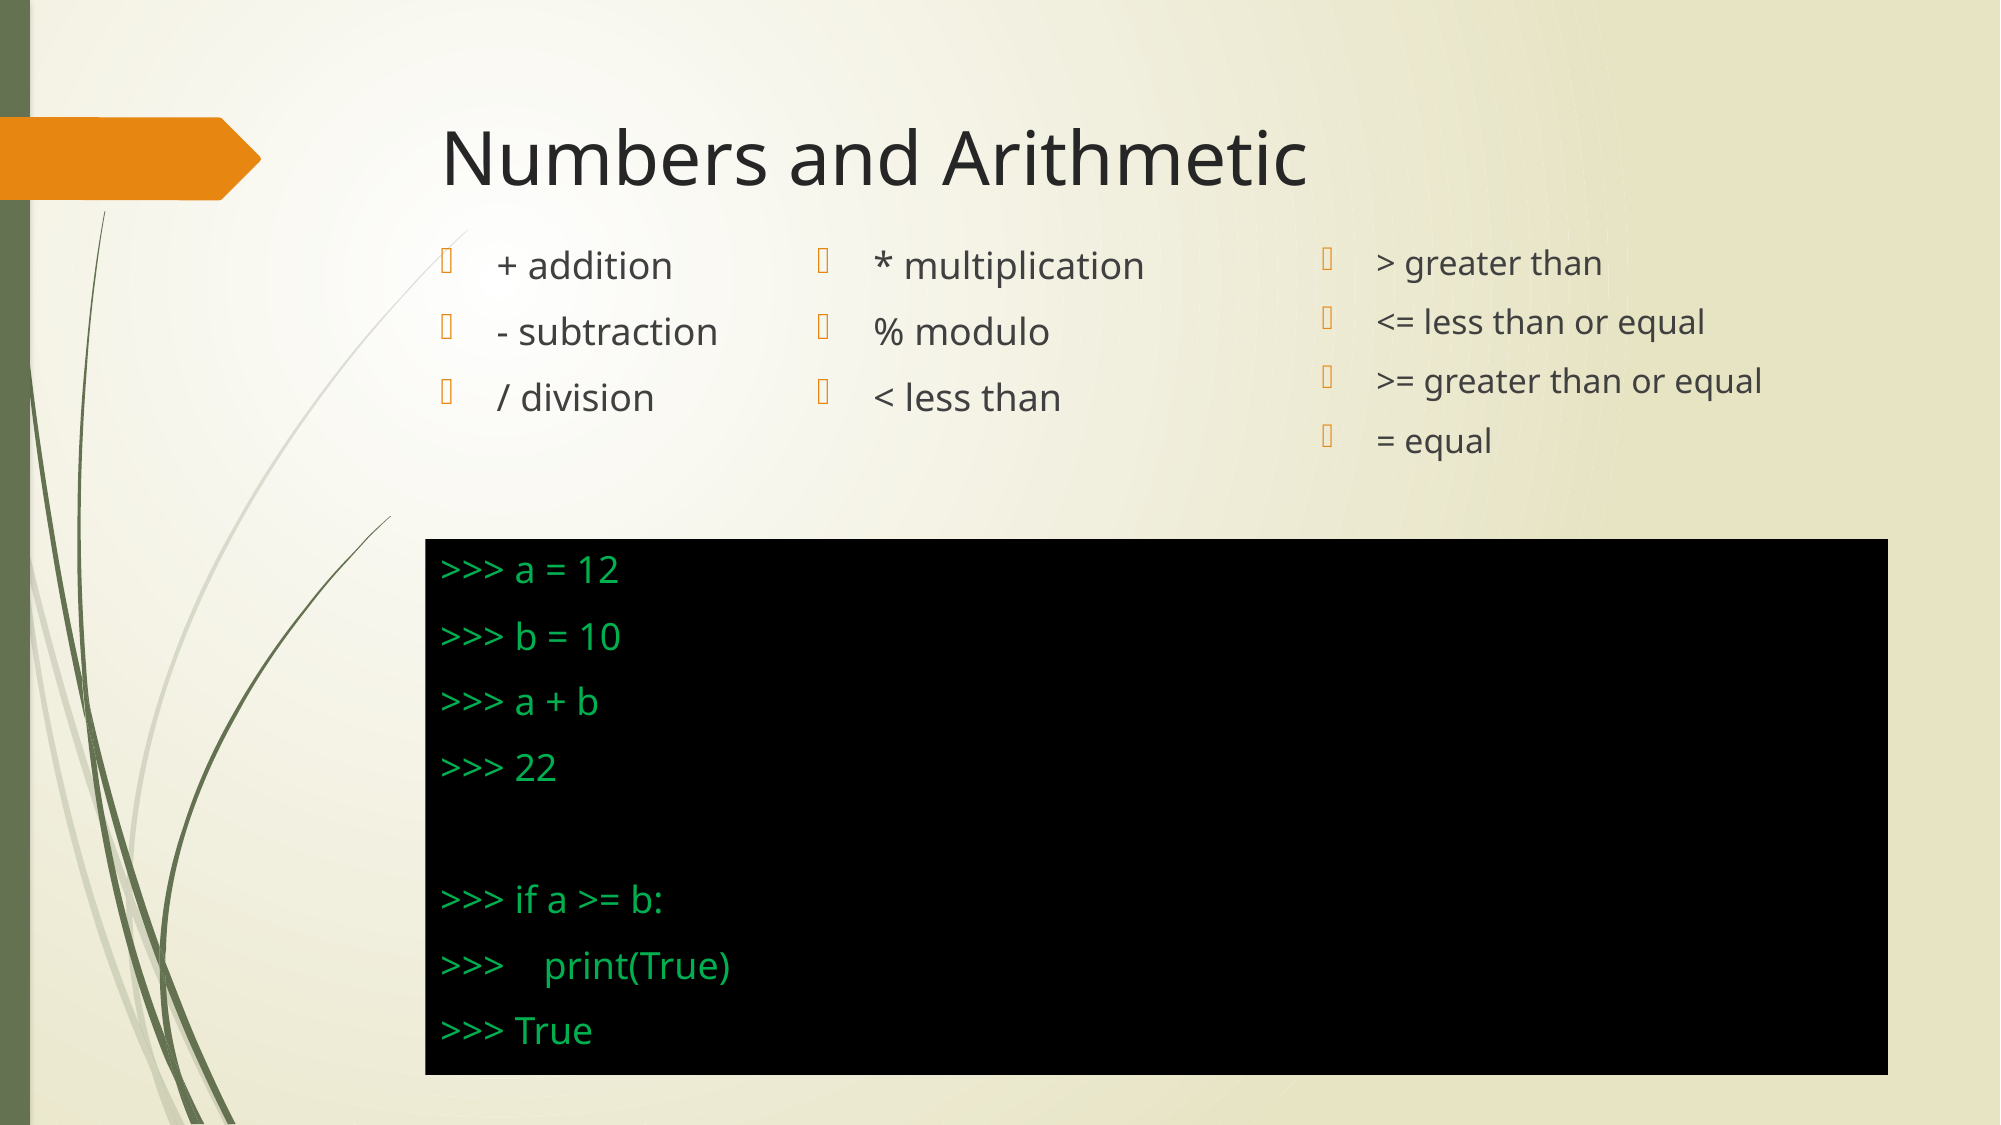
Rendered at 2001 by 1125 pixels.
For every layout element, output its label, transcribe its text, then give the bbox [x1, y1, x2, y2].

text_box >>> a = 12 >>> b = 10 >>> a + b >>> 22 >>> if a >= b: >>> print(True) >>> True [425, 539, 1888, 1075]
text_box > greater than <= less than or equal >= greater than or equal = equal [1306, 234, 1863, 469]
text_box * multiplication % modulo < less than [801, 234, 1236, 469]
title Numbers and Arithmetic [425, 102, 1888, 313]
list + addition - subtraction / division [425, 234, 780, 469]
